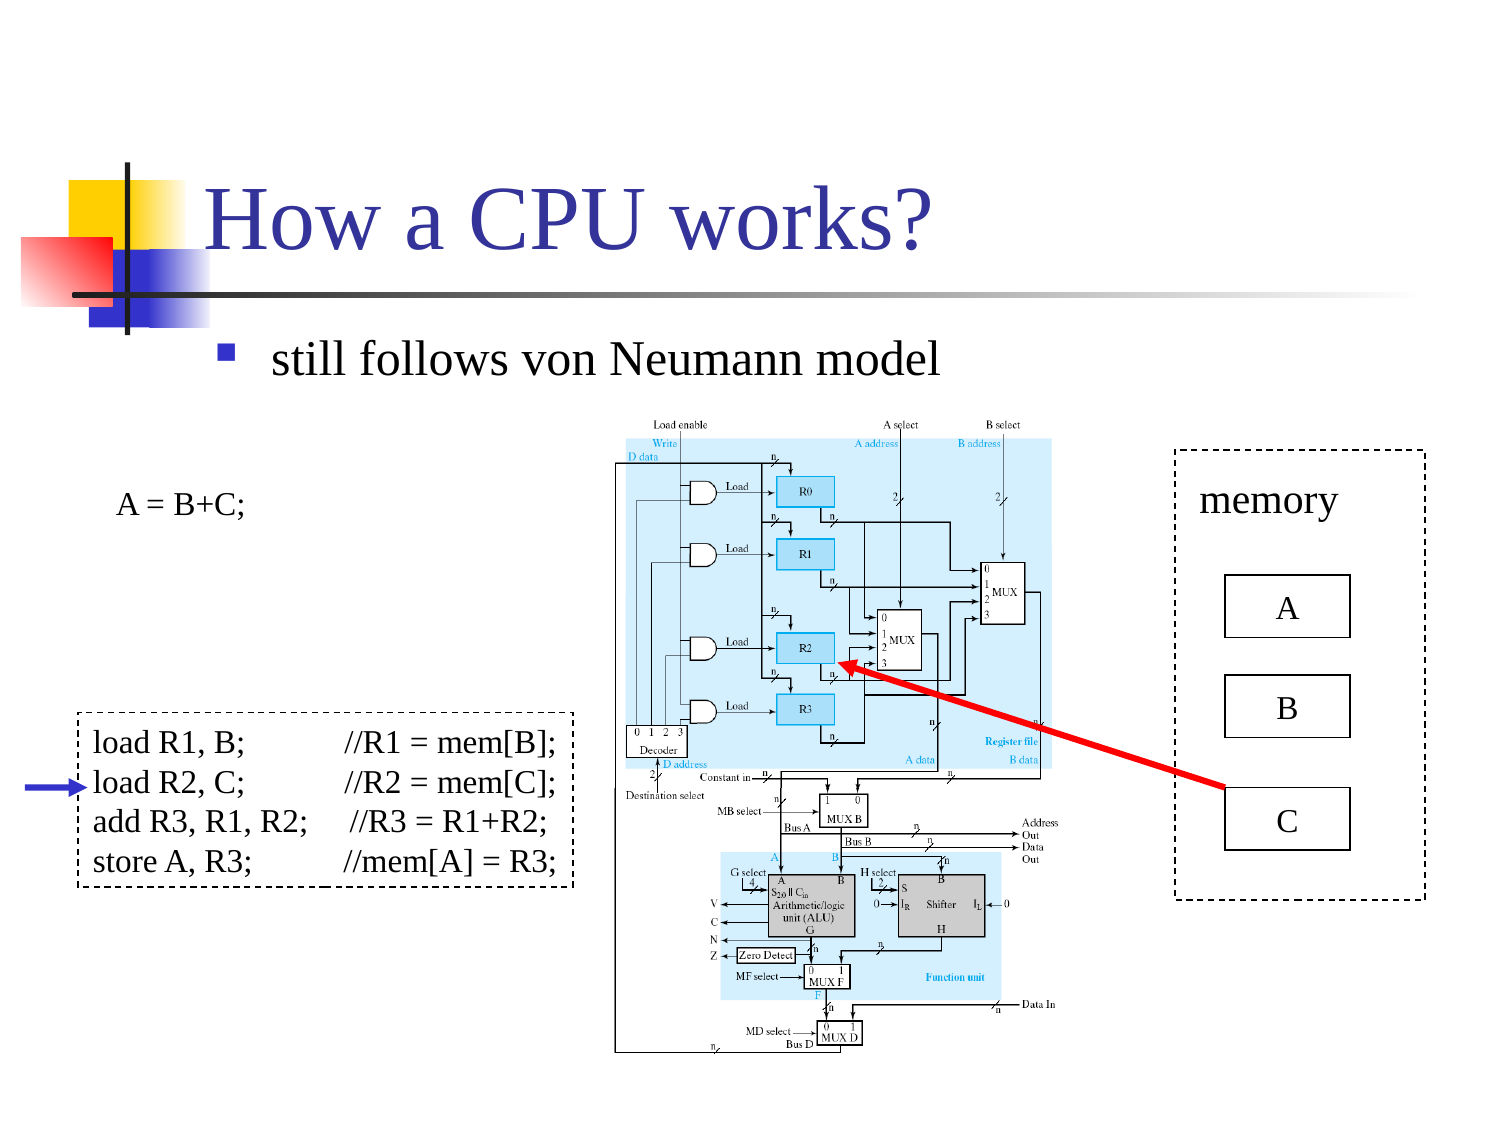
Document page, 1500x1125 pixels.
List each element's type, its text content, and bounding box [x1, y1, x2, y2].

text_box A = B+C; [101, 474, 261, 530]
list still follows von Neumann model [200, 324, 1475, 394]
text_box [24, 781, 88, 794]
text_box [599, 412, 1113, 1063]
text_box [1174, 449, 1426, 901]
text_box load R1, B; //R1 = mem[B]; load R2, C; //R2 = mem[C]; add R3, R1, R2; //R3 = R1+R2; store A, R3; //mem[A] = R3; [78, 712, 573, 887]
title How a CPU works? [188, 35, 1468, 275]
